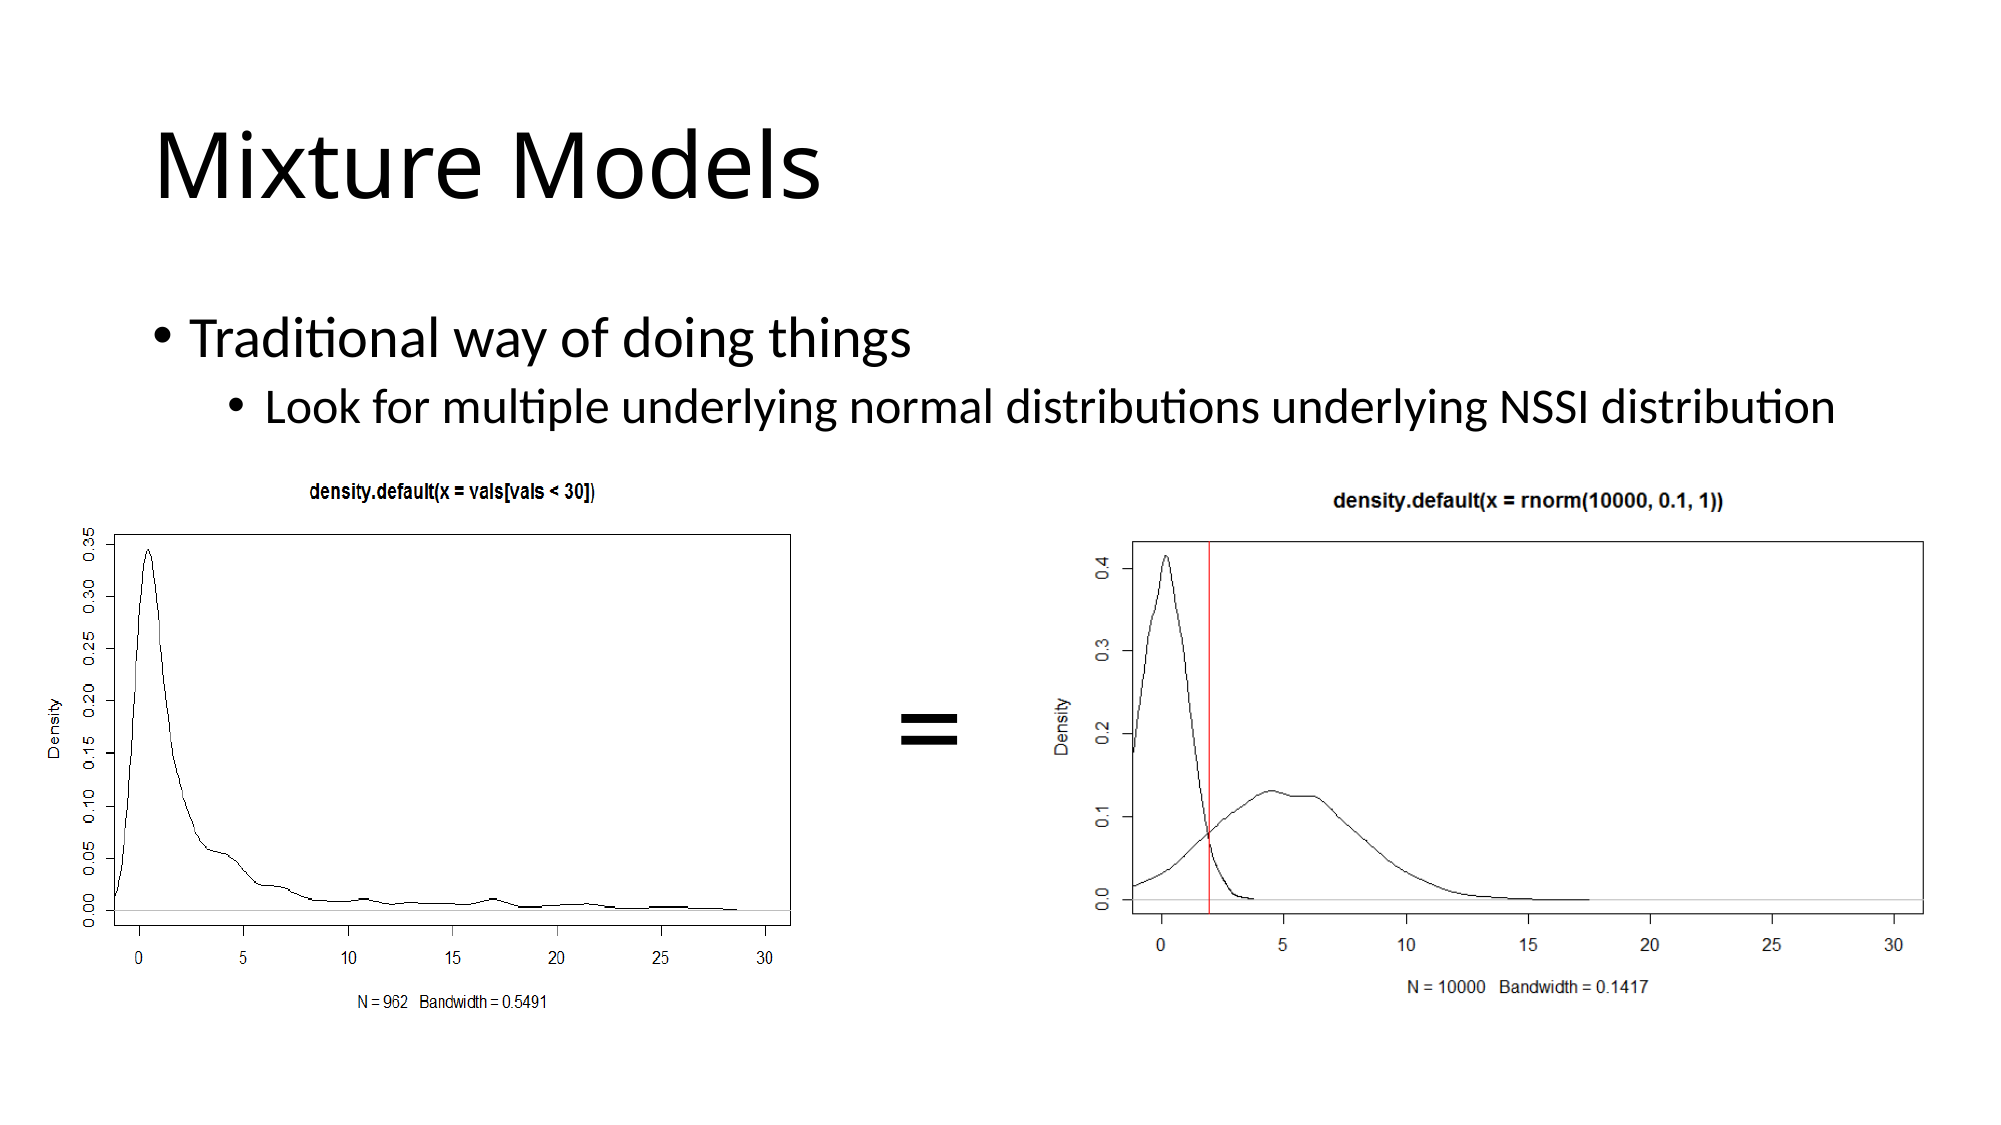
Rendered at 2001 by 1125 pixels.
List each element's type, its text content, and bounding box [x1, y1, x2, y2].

text_box = [880, 628, 1010, 809]
picture [1048, 457, 1967, 1019]
picture [42, 446, 827, 1036]
list Traditional way of doing things Look for multiple underlying normal distributions underlying NSSI distribution [137, 299, 1863, 1014]
title Mixture Models [137, 59, 1863, 278]
